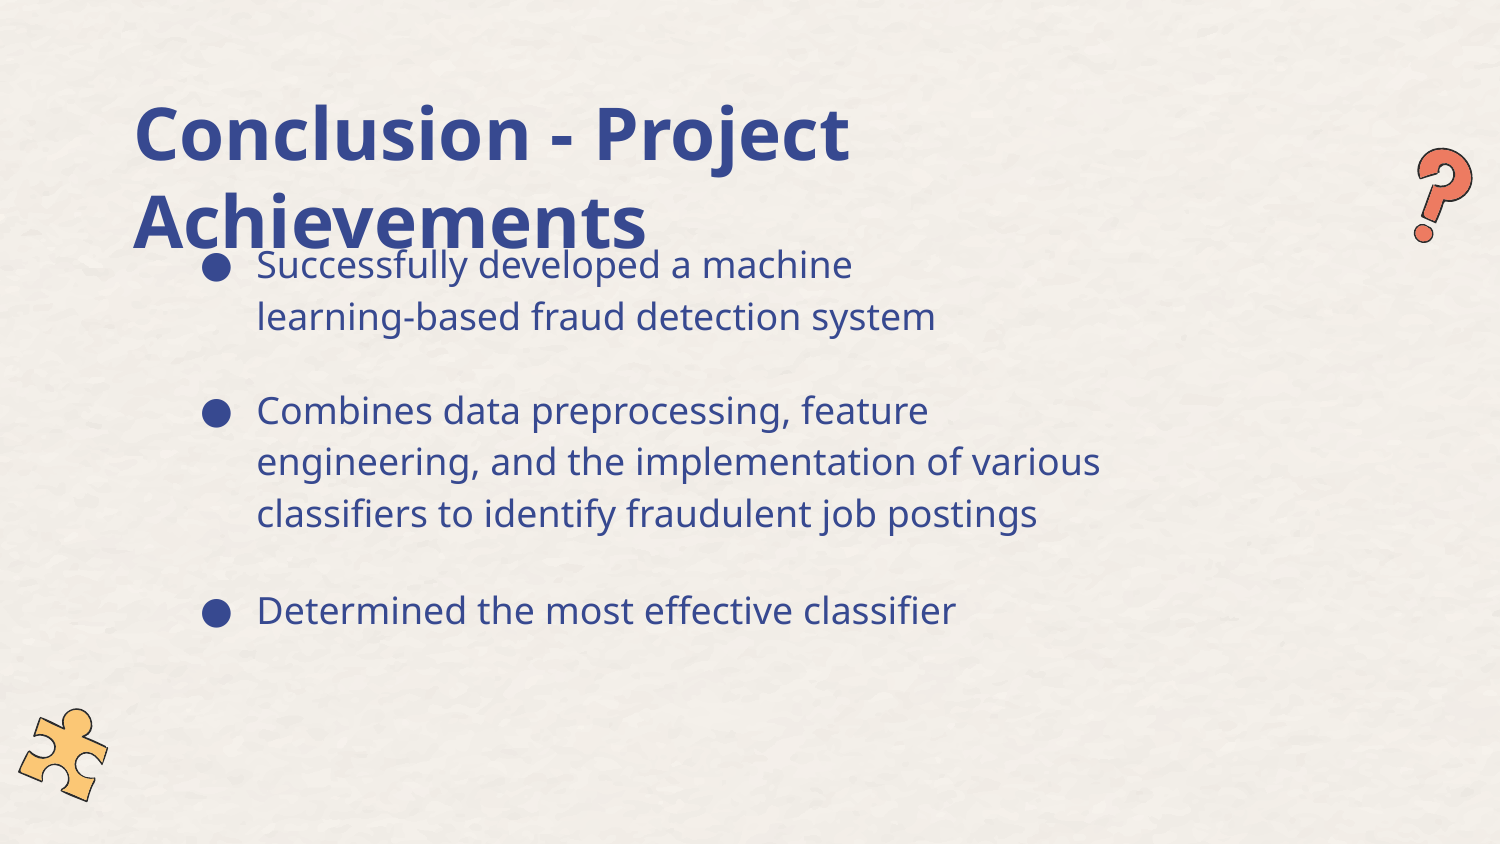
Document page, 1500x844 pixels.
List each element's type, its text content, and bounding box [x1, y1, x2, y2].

title Conclusion - Project Achievements [118, 72, 1382, 167]
subtitle Combines data preprocessing, feature engineering, and the implementation of various classifiers to identify fraudulent job postings [166, 364, 1171, 565]
subtitle Successfully developed a machine learning-based fraud detection system [166, 219, 1016, 364]
subtitle Determined the most effective classifier [166, 565, 1382, 660]
